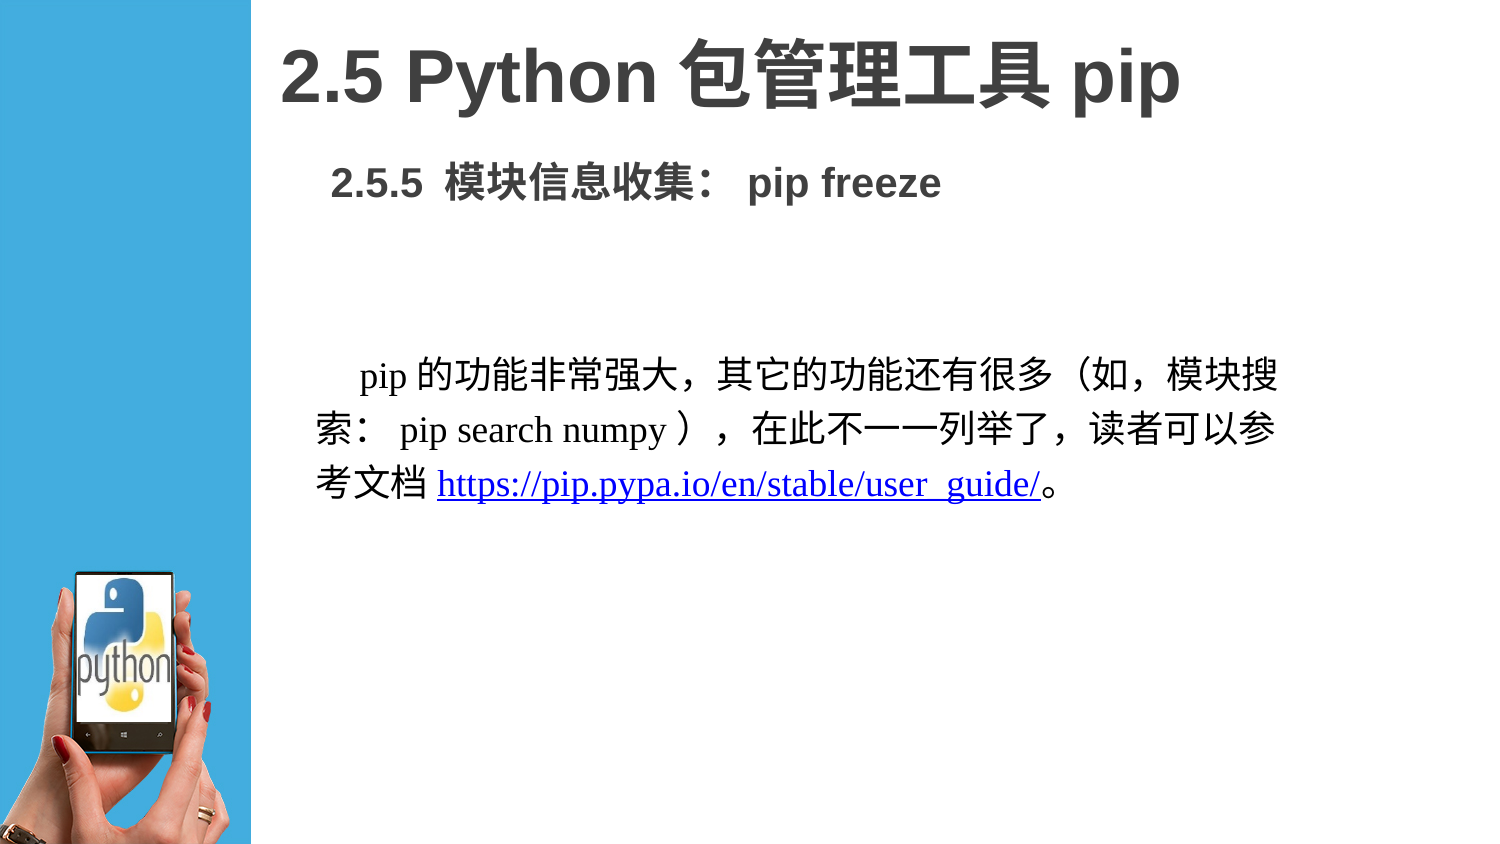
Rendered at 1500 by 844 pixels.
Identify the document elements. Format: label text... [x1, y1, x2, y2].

picture [0, 0, 1500, 844]
list 2.5.5 模块信息收集：pip freeze [315, 143, 1450, 220]
text_box pip的功能非常强大，其它的功能还有很多（如，模块搜索：pip search numpy），在此不一一列举了，读者可以参考文档https://pip.pypa.io/en/stable/user_guide/。 [301, 335, 1317, 512]
title 2.5 Python包管理工具pip [265, 0, 1500, 146]
